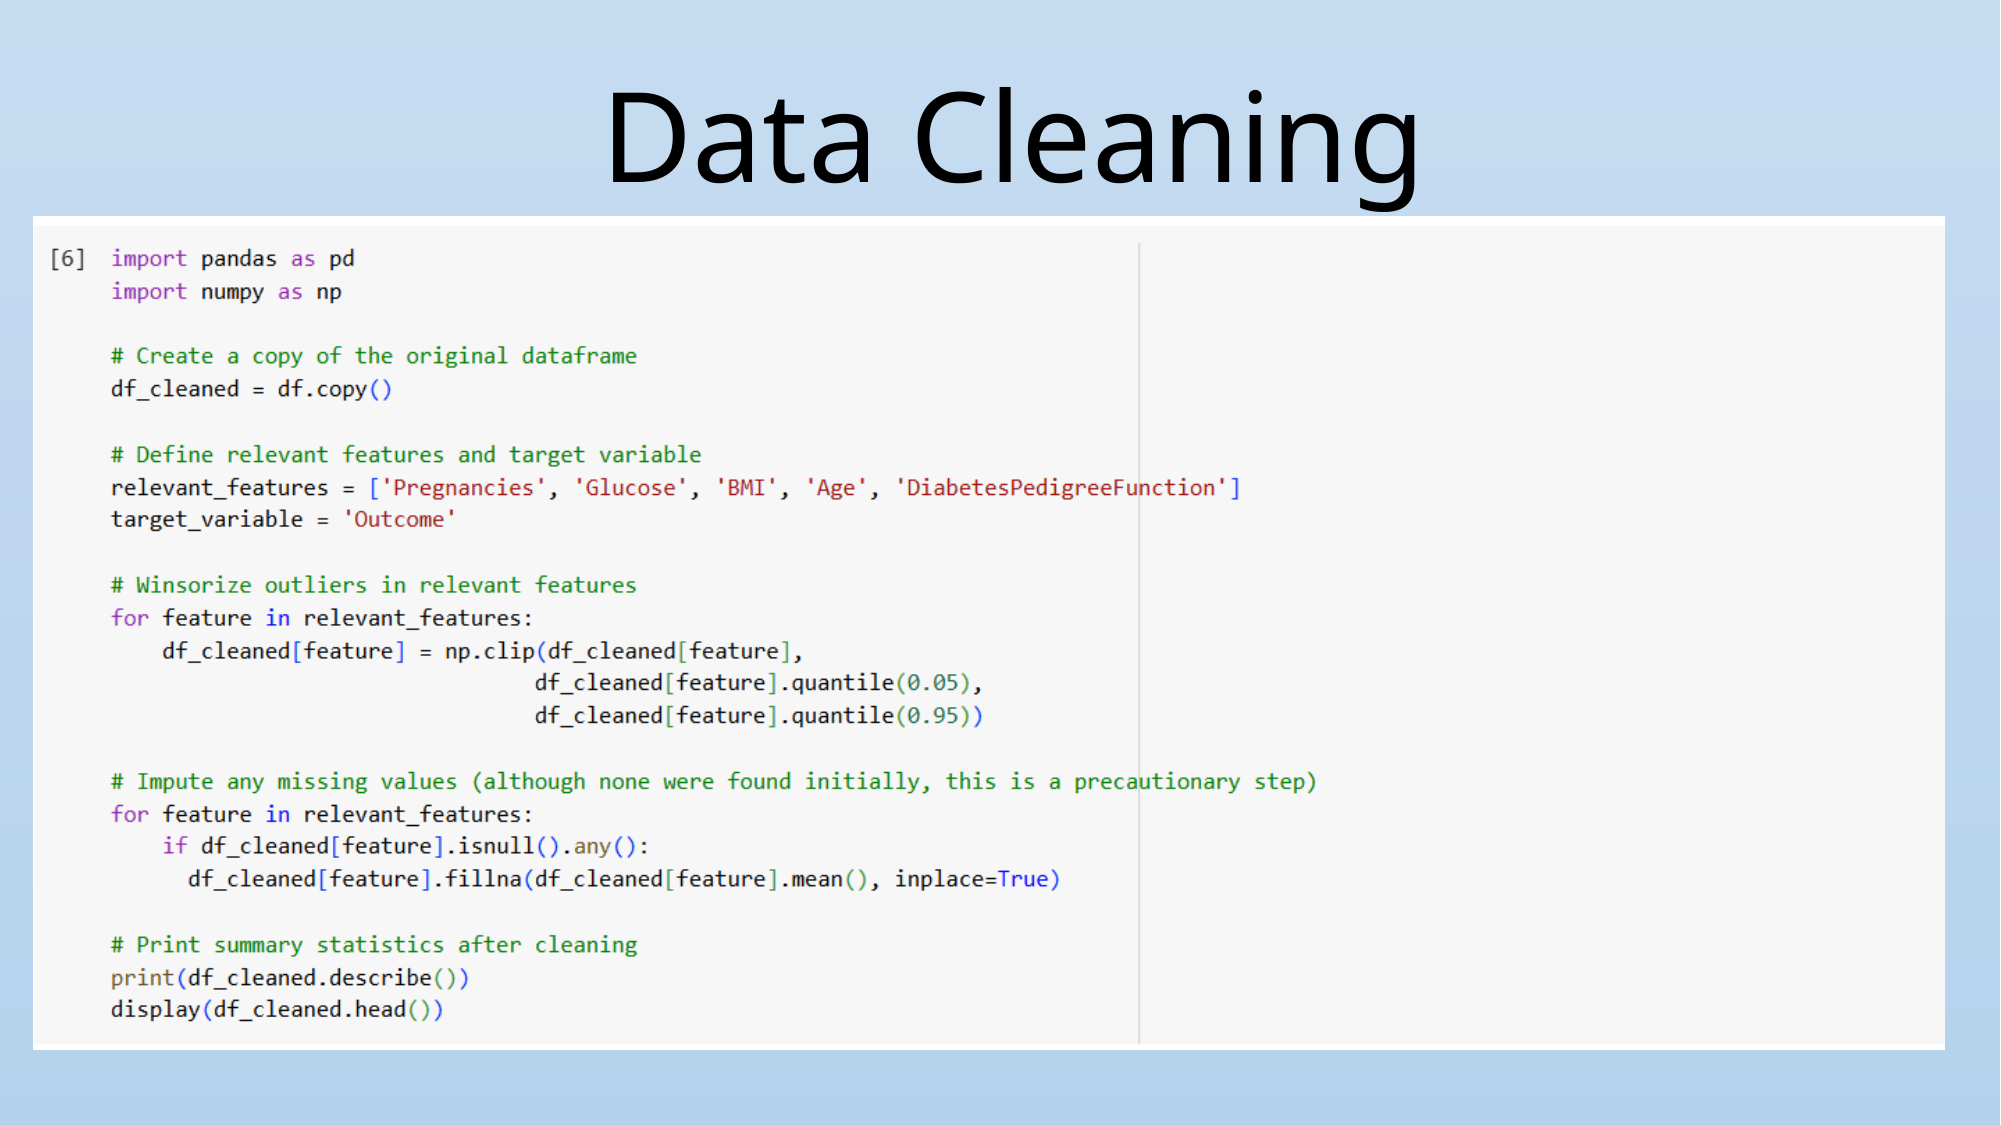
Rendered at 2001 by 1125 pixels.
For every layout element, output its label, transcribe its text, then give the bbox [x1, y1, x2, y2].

picture [33, 216, 1945, 1050]
title Data Cleaning [263, 61, 1764, 216]
